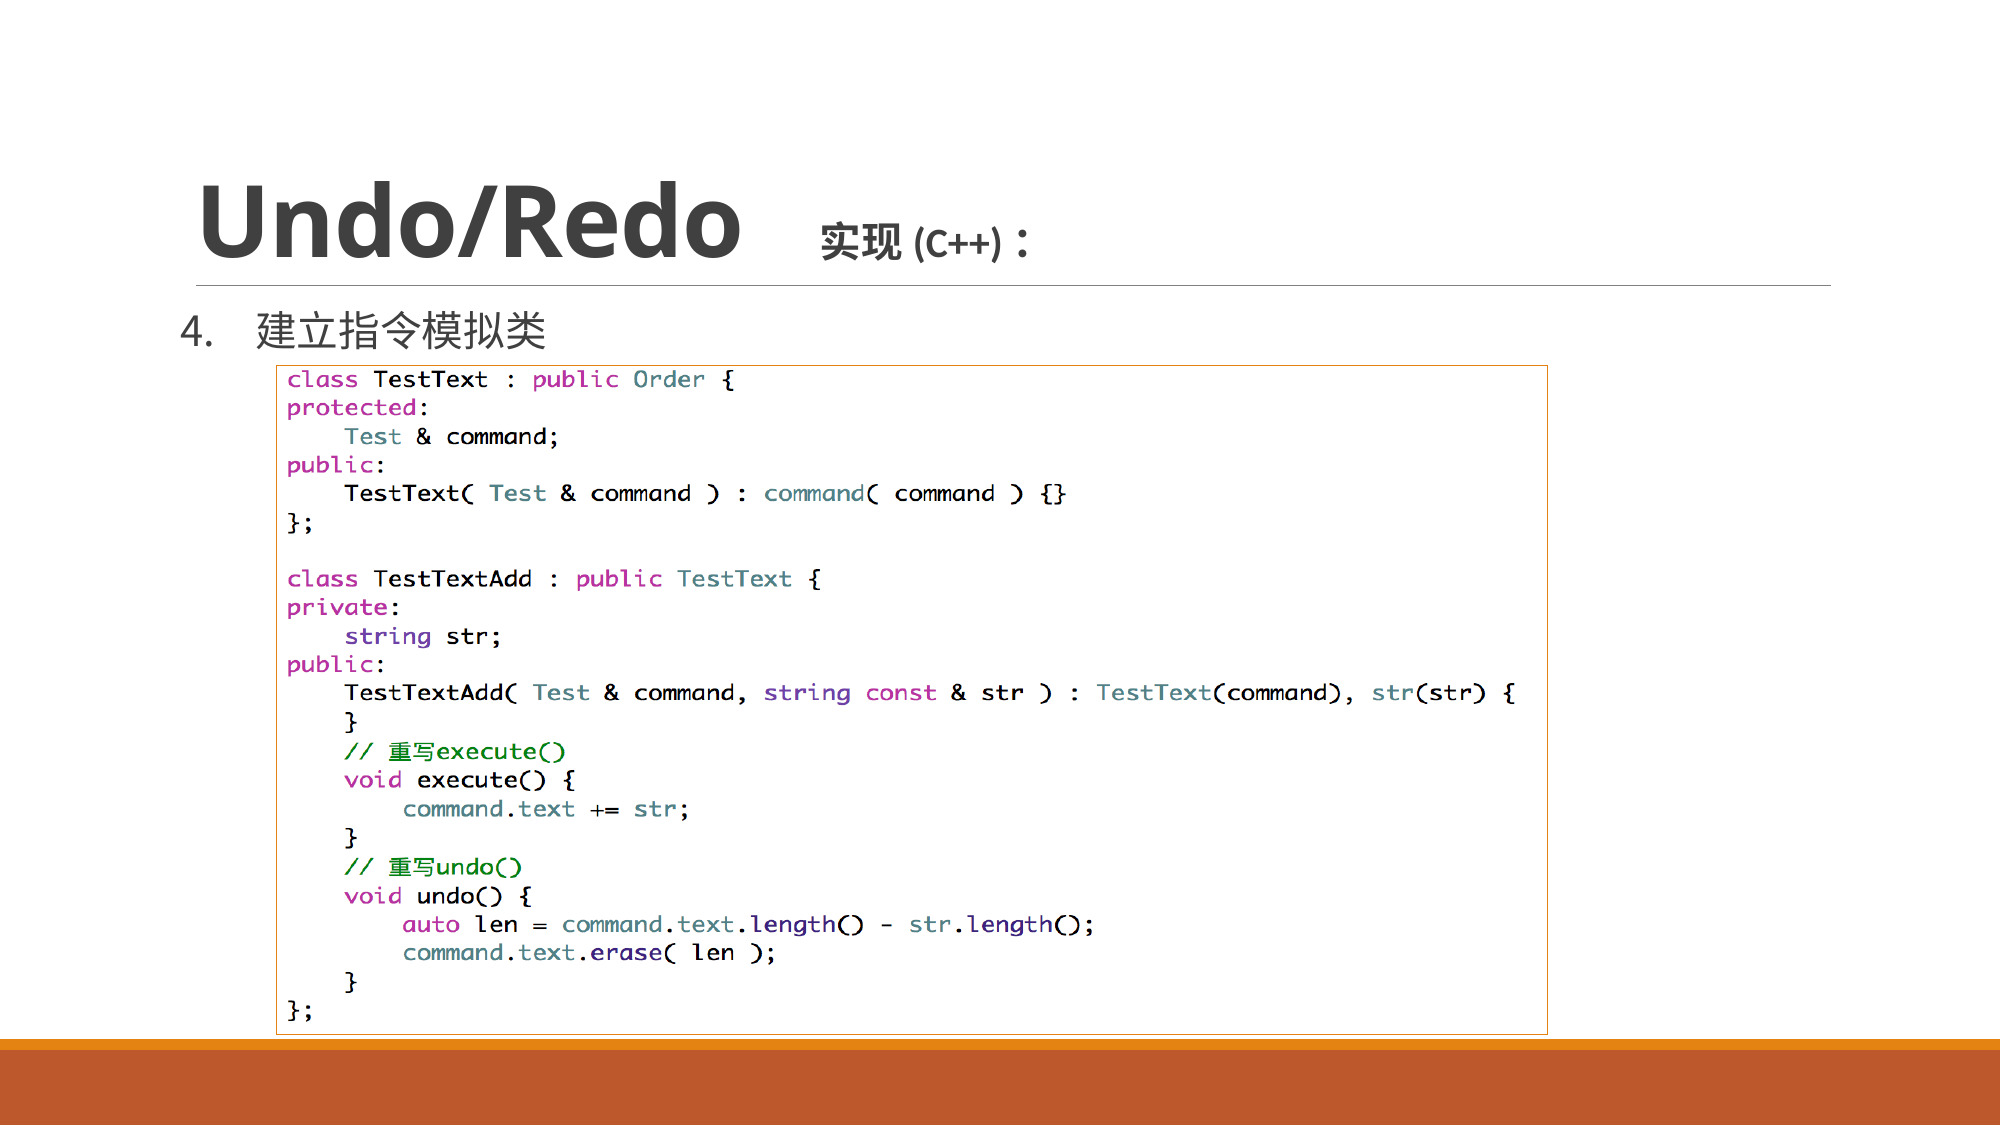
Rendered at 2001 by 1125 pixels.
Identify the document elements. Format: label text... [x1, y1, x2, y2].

title Undo/Redo 实现(C++)： [180, 47, 1830, 285]
list 建立指令模拟类 [180, 302, 1830, 963]
picture [275, 365, 1548, 1035]
